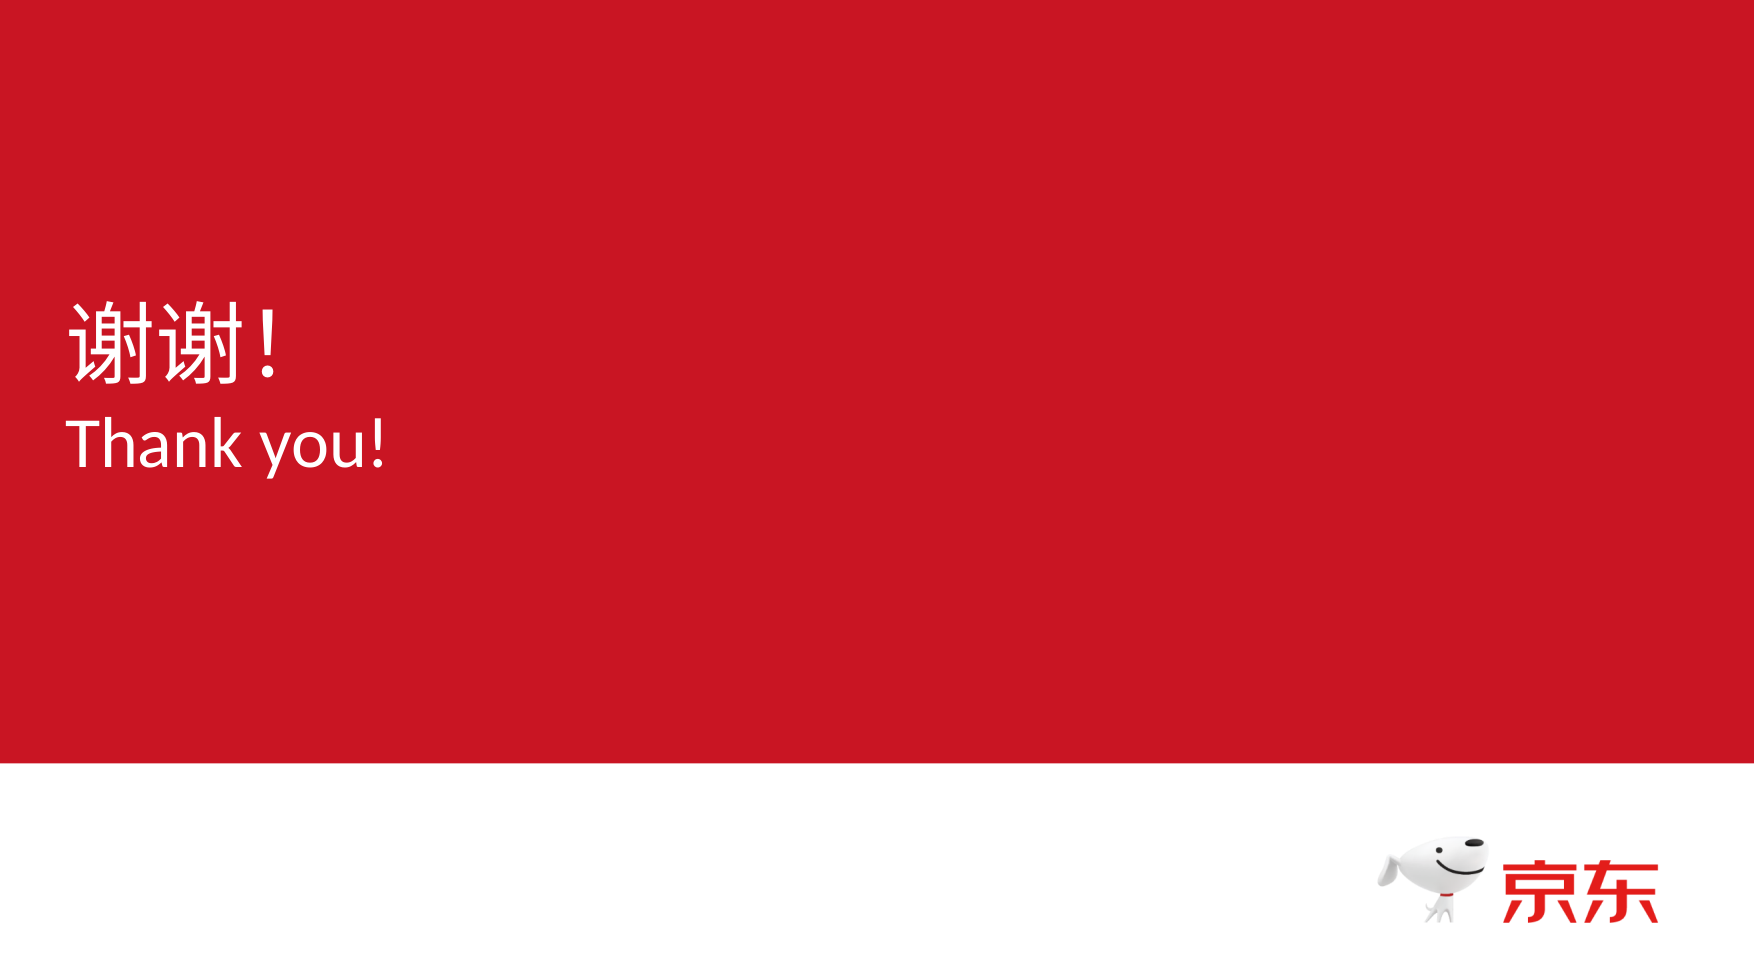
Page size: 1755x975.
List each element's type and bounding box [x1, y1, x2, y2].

picture [1345, 796, 1685, 950]
